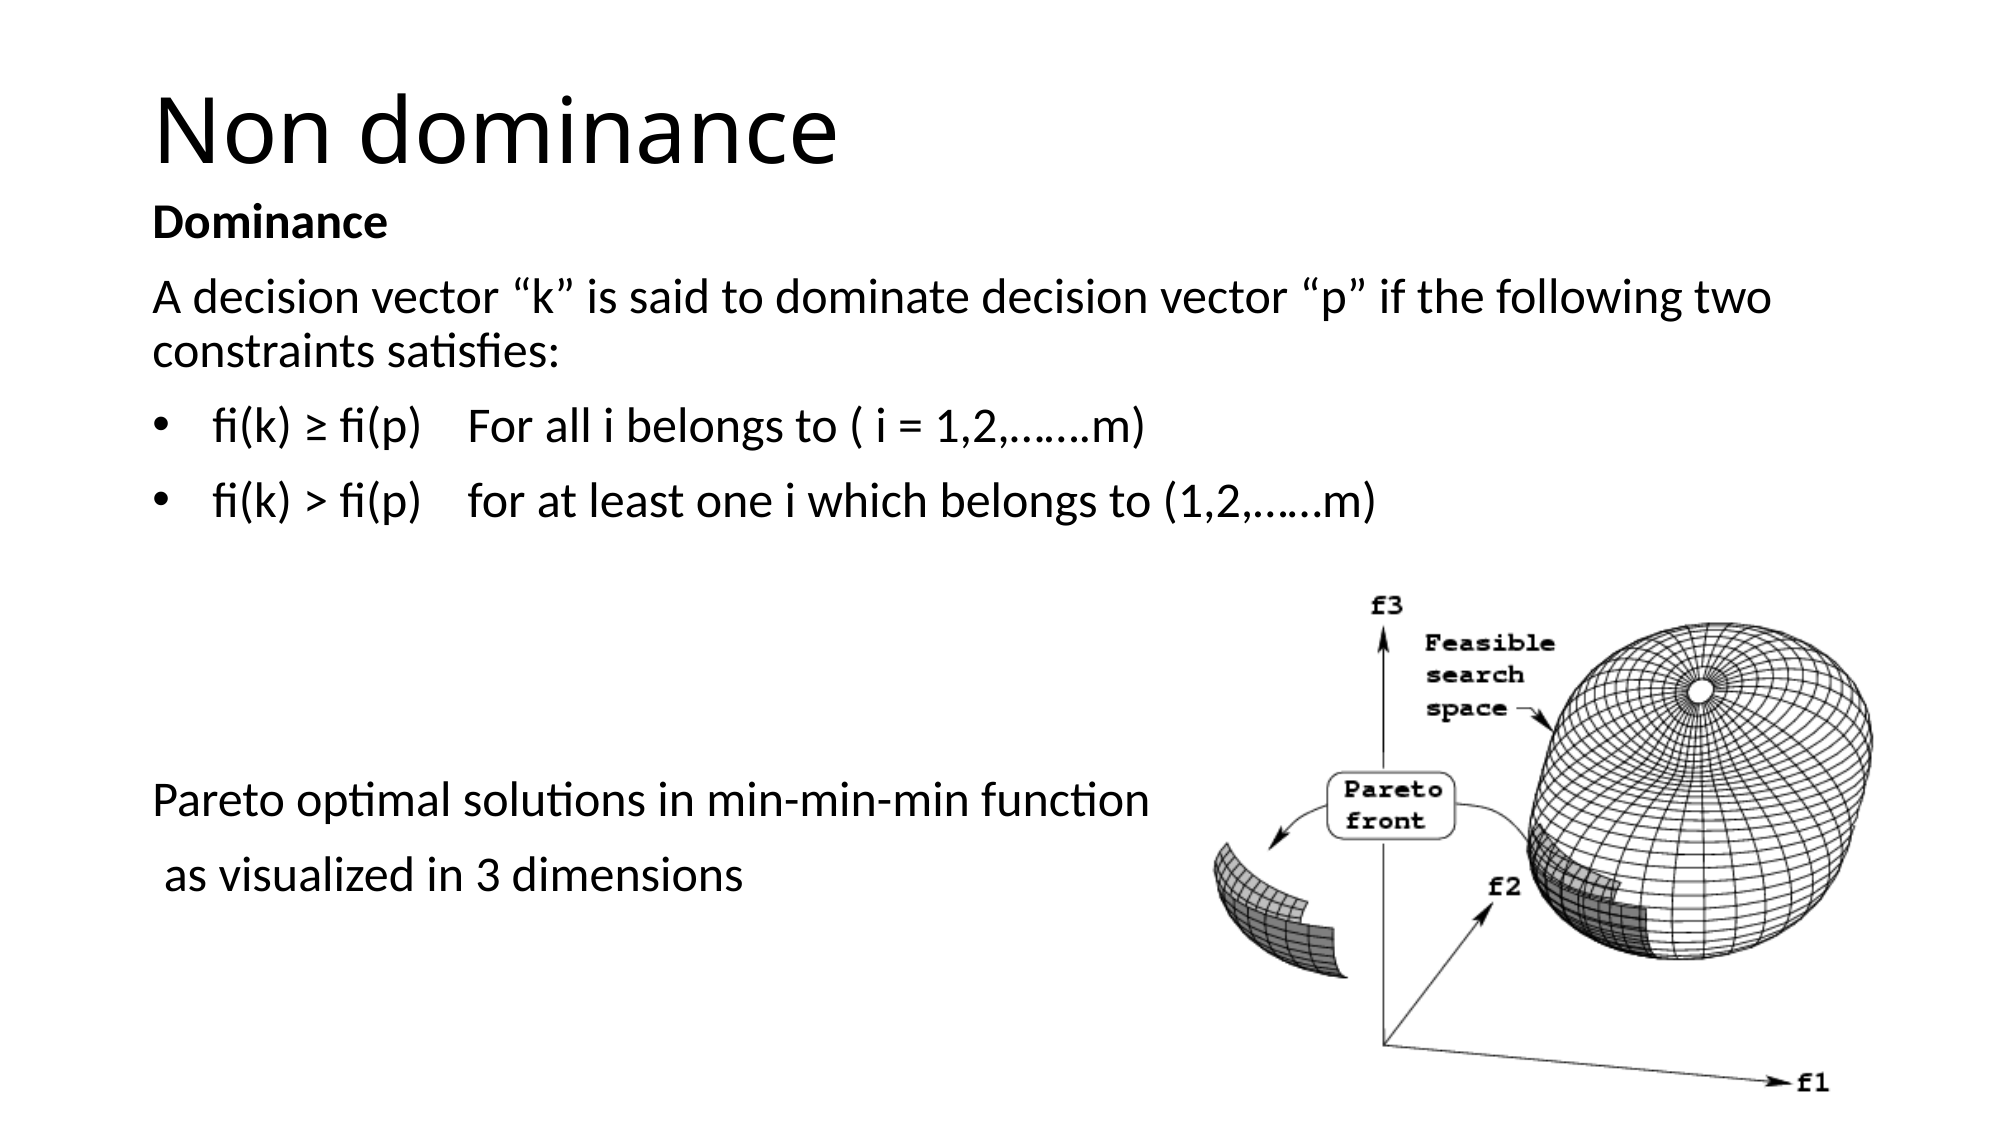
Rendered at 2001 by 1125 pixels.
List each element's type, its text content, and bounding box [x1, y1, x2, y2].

title Non dominance [137, 59, 1492, 188]
list Dominance A decision vector “k” is said to dominate decision vector “p” if the following two constraints satisfies: fi(k) ≥ fi(p) For all i belongs to ( i = 1,2,…….m) fi(k) > fi(p) for at least one i which belongs to (1,2,……m) Pareto optimal solutions in min-min-min function as visualized in 3 dimensions [137, 188, 1837, 987]
picture [1188, 558, 1885, 1115]
